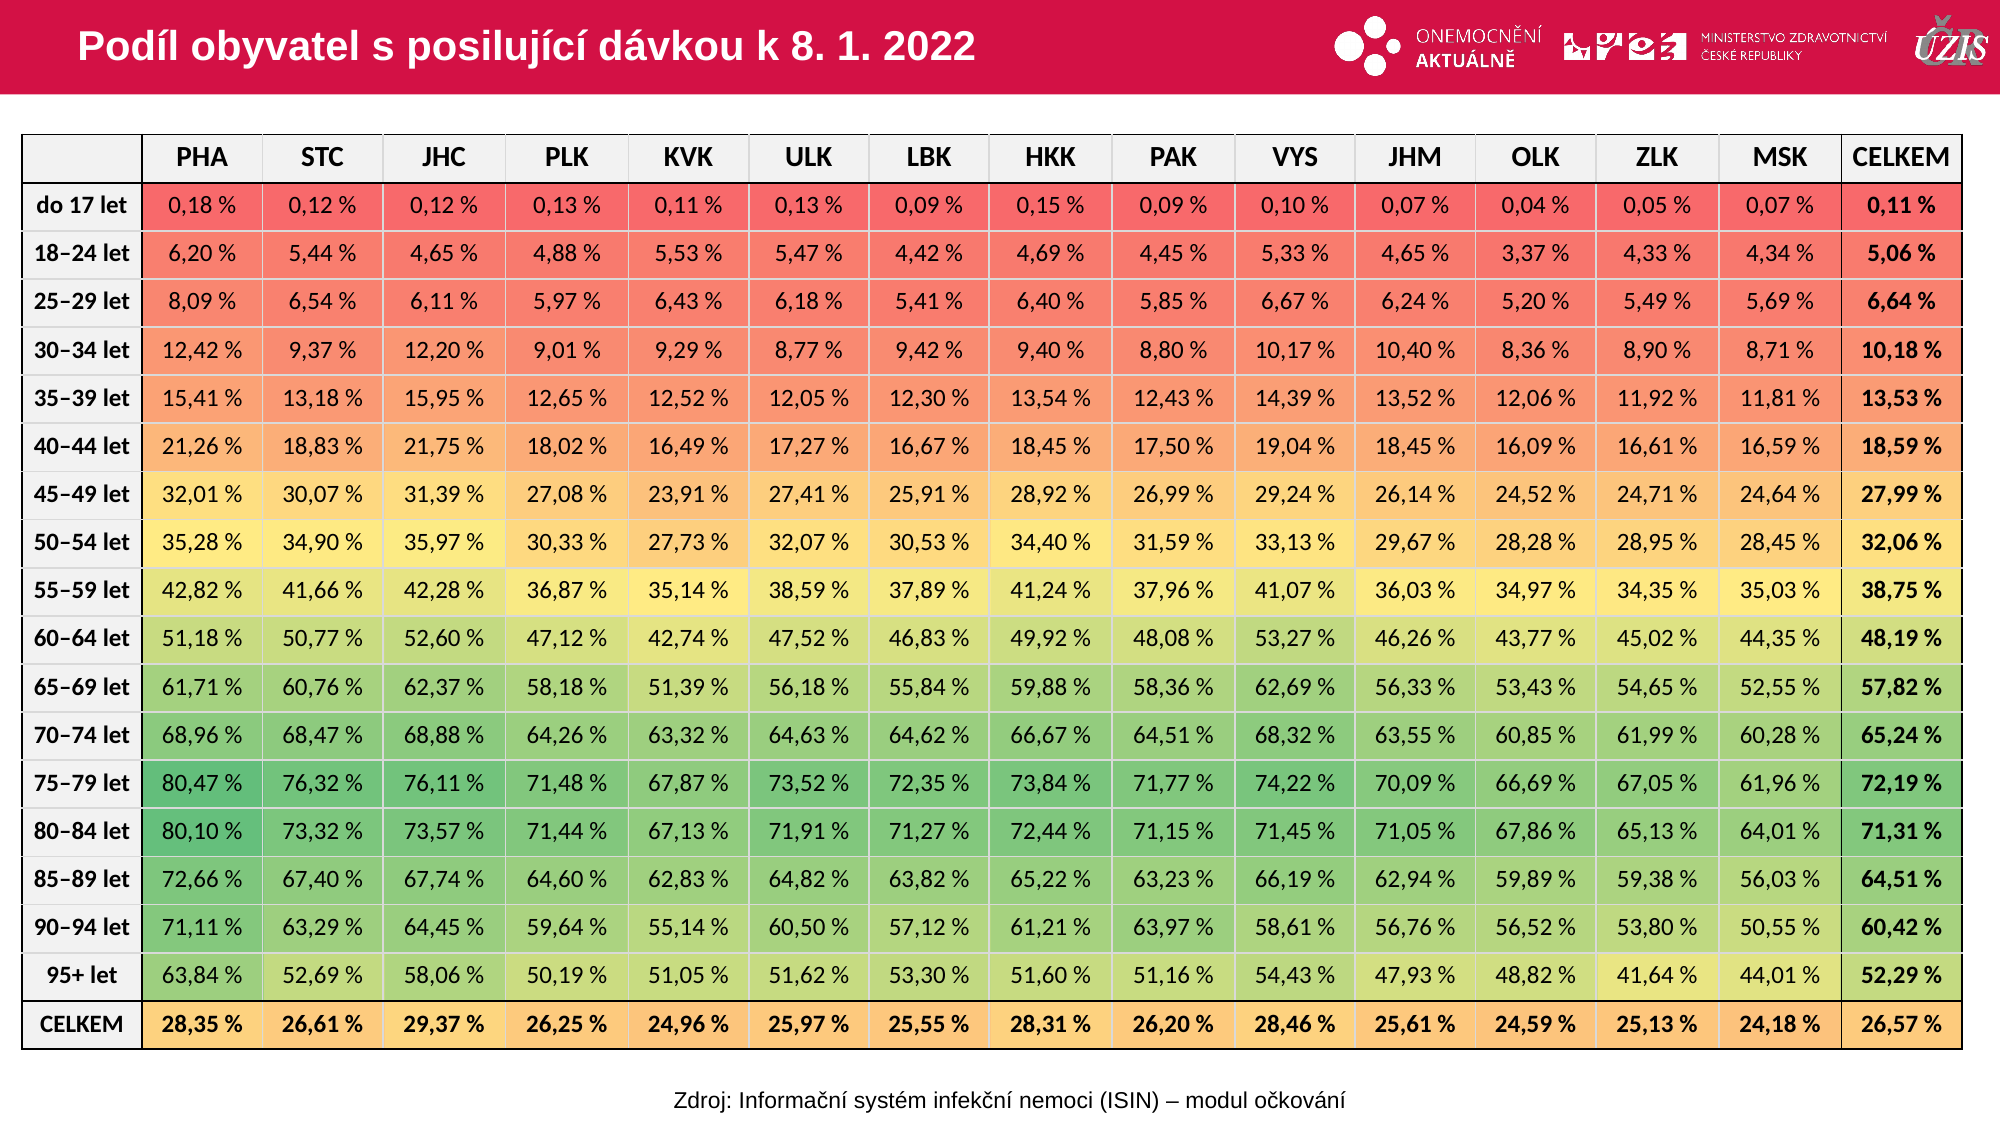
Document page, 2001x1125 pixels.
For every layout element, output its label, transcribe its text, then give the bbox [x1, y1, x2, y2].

table_cell 28,31 % [990, 1002, 1111, 1048]
table_cell 62,94 % [1356, 857, 1475, 904]
table_cell 34,35 % [1597, 569, 1718, 615]
table_cell 35,14 % [629, 569, 748, 615]
table_cell 29,24 % [1236, 472, 1354, 519]
table_cell 27,99 % [1842, 472, 1961, 519]
table_cell 52,29 % [1842, 954, 1961, 1000]
table_cell 50,19 % [506, 954, 628, 1000]
table_cell 8,71 % [1720, 328, 1841, 374]
table_cell 36,03 % [1356, 569, 1475, 615]
table_cell 27,08 % [506, 472, 628, 519]
table_cell 71,48 % [506, 761, 628, 807]
table_cell 9,01 % [506, 328, 628, 374]
table_cell 16,09 % [1476, 424, 1595, 471]
table_cell 60,76 % [263, 665, 382, 711]
table_cell 45–49 let [23, 472, 141, 519]
table_cell 8,80 % [1113, 328, 1234, 374]
table_cell 24,96 % [629, 1002, 748, 1048]
table_header PHA [143, 135, 262, 182]
table_cell 4,69 % [990, 232, 1111, 278]
table_cell 9,37 % [263, 328, 382, 374]
table_header MSK [1720, 135, 1841, 182]
table_cell 71,05 % [1356, 809, 1475, 856]
table_cell 65,22 % [990, 857, 1111, 904]
table_cell 28,35 % [143, 1002, 262, 1048]
table_cell 35,28 % [143, 520, 262, 567]
table_cell 62,83 % [629, 857, 748, 904]
table_cell 5,53 % [629, 232, 748, 278]
table_cell 71,91 % [750, 809, 868, 856]
table_cell 5,47 % [750, 232, 868, 278]
table_cell 35,03 % [1720, 569, 1841, 615]
table_cell 56,18 % [750, 665, 868, 711]
table_cell 32,01 % [143, 472, 262, 519]
table_cell 41,07 % [1236, 569, 1354, 615]
picture [1915, 15, 1989, 66]
table_cell 64,01 % [1720, 809, 1841, 856]
table_cell 63,55 % [1356, 713, 1475, 759]
table_cell 16,61 % [1597, 424, 1718, 471]
table_cell 67,40 % [263, 857, 382, 904]
table_cell 10,18 % [1842, 328, 1961, 374]
table_cell 64,26 % [506, 713, 628, 759]
table_cell 60,42 % [1842, 905, 1961, 952]
table_cell 16,67 % [870, 424, 988, 471]
table_cell 9,42 % [870, 328, 988, 374]
table_cell 12,43 % [1113, 376, 1234, 422]
table_cell 60,28 % [1720, 713, 1841, 759]
table_cell 0,11 % [1842, 184, 1961, 230]
table_cell 51,60 % [990, 954, 1111, 1000]
table_header ZLK [1597, 135, 1718, 182]
table_cell 6,64 % [1842, 280, 1961, 326]
table_cell 50,55 % [1720, 905, 1841, 952]
table_cell 74,22 % [1236, 761, 1354, 807]
table_cell 66,67 % [990, 713, 1111, 759]
table_cell 6,24 % [1356, 280, 1475, 326]
table_cell 51,18 % [143, 617, 262, 663]
table_cell 0,13 % [506, 184, 628, 230]
table_cell 71,27 % [870, 809, 988, 856]
table_cell 61,21 % [990, 905, 1111, 952]
picture [1563, 31, 1888, 60]
table_cell 67,74 % [384, 857, 505, 904]
table_cell 70,09 % [1356, 761, 1475, 807]
table_cell 5,33 % [1236, 232, 1354, 278]
table_cell 62,69 % [1236, 665, 1354, 711]
table_cell 59,89 % [1476, 857, 1595, 904]
table_cell 68,47 % [263, 713, 382, 759]
table_cell 75–79 let [23, 761, 141, 807]
table_cell 51,05 % [629, 954, 748, 1000]
table_cell 4,45 % [1113, 232, 1234, 278]
table_cell 25,91 % [870, 472, 988, 519]
table_cell 48,82 % [1476, 954, 1595, 1000]
table_cell 51,16 % [1113, 954, 1234, 1000]
table_cell 56,52 % [1476, 905, 1595, 952]
table_cell 12,05 % [750, 376, 868, 422]
table_cell 24,71 % [1597, 472, 1718, 519]
table_cell 26,14 % [1356, 472, 1475, 519]
table_cell 53,27 % [1236, 617, 1354, 663]
table_cell 71,45 % [1236, 809, 1354, 856]
table_header KVK [629, 135, 748, 182]
table_cell 67,87 % [629, 761, 748, 807]
table_cell 44,35 % [1720, 617, 1841, 663]
table_cell 80–84 let [23, 809, 141, 856]
table_cell 6,18 % [750, 280, 868, 326]
table_cell 73,84 % [990, 761, 1111, 807]
table_cell 5,85 % [1113, 280, 1234, 326]
table_cell 28,95 % [1597, 520, 1718, 567]
table_cell 41,66 % [263, 569, 382, 615]
table_cell 95+ let [23, 954, 141, 1000]
table_cell 65–69 let [23, 665, 141, 711]
table_cell 0,04 % [1476, 184, 1595, 230]
table_cell 25,55 % [870, 1002, 988, 1048]
table_cell 24,64 % [1720, 472, 1841, 519]
table_cell 71,15 % [1113, 809, 1234, 856]
table_cell 55–59 let [23, 569, 141, 615]
table_cell 9,29 % [629, 328, 748, 374]
table_cell 71,11 % [143, 905, 262, 952]
table_cell 42,82 % [143, 569, 262, 615]
table_cell 73,57 % [384, 809, 505, 856]
table_cell 48,19 % [1842, 617, 1961, 663]
table_cell 21,26 % [143, 424, 262, 471]
table_cell 47,12 % [506, 617, 628, 663]
table_cell 16,49 % [629, 424, 748, 471]
table_cell 6,40 % [990, 280, 1111, 326]
table_cell 12,52 % [629, 376, 748, 422]
table_cell 0,13 % [750, 184, 868, 230]
table_header JHC [384, 135, 505, 182]
table_header CELKEM [1842, 135, 1961, 182]
table_cell 52,69 % [263, 954, 382, 1000]
table_cell 46,26 % [1356, 617, 1475, 663]
table_cell 31,39 % [384, 472, 505, 519]
table_cell 5,97 % [506, 280, 628, 326]
table_cell 41,24 % [990, 569, 1111, 615]
table_cell 46,83 % [870, 617, 988, 663]
table_header LBK [870, 135, 988, 182]
table_cell 4,34 % [1720, 232, 1841, 278]
table_cell 67,86 % [1476, 809, 1595, 856]
table_cell 35,97 % [384, 520, 505, 567]
table_cell 25–29 let [23, 280, 141, 326]
table_cell 21,75 % [384, 424, 505, 471]
table_cell 14,39 % [1236, 376, 1354, 422]
table_cell 50,77 % [263, 617, 382, 663]
table_cell 18,83 % [263, 424, 382, 471]
table_cell 6,11 % [384, 280, 505, 326]
table_header HKK [990, 135, 1111, 182]
table_cell 68,88 % [384, 713, 505, 759]
table_cell 57,82 % [1842, 665, 1961, 711]
table_cell 0,09 % [870, 184, 988, 230]
table_cell 12,06 % [1476, 376, 1595, 422]
table_cell 9,40 % [990, 328, 1111, 374]
table_cell 59,38 % [1597, 857, 1718, 904]
table_cell 3,37 % [1476, 232, 1595, 278]
table_cell 58,36 % [1113, 665, 1234, 711]
table_cell 24,59 % [1476, 1002, 1595, 1048]
table_cell 54,43 % [1236, 954, 1354, 1000]
table_cell 41,64 % [1597, 954, 1718, 1000]
table_cell 10,17 % [1236, 328, 1354, 374]
table_cell 53,43 % [1476, 665, 1595, 711]
table_header ULK [750, 135, 868, 182]
table_cell 59,88 % [990, 665, 1111, 711]
table_cell 12,42 % [143, 328, 262, 374]
table_cell 64,51 % [1842, 857, 1961, 904]
table_cell 62,37 % [384, 665, 505, 711]
table_cell 8,77 % [750, 328, 868, 374]
table_cell 4,65 % [384, 232, 505, 278]
table_cell 65,24 % [1842, 713, 1961, 759]
table_cell 72,44 % [990, 809, 1111, 856]
table_cell 65,13 % [1597, 809, 1718, 856]
table_cell 52,60 % [384, 617, 505, 663]
table_header OLK [1476, 135, 1595, 182]
table_cell 53,30 % [870, 954, 988, 1000]
table_cell 56,03 % [1720, 857, 1841, 904]
table_header [23, 135, 141, 182]
table_cell 12,30 % [870, 376, 988, 422]
table_cell 18,45 % [1356, 424, 1475, 471]
table_cell 4,65 % [1356, 232, 1475, 278]
table_cell 26,99 % [1113, 472, 1234, 519]
table_cell 53,80 % [1597, 905, 1718, 952]
table_cell 90–94 let [23, 905, 141, 952]
table_cell 25,97 % [750, 1002, 868, 1048]
table_cell 38,75 % [1842, 569, 1961, 615]
table_cell 5,20 % [1476, 280, 1595, 326]
table_cell 68,32 % [1236, 713, 1354, 759]
text_box Zdroj: Informační systém infekční nemoci (ISIN) – modul očkování [658, 1078, 1362, 1121]
table_cell 72,19 % [1842, 761, 1961, 807]
table_cell 47,93 % [1356, 954, 1475, 1000]
table_cell 51,62 % [750, 954, 868, 1000]
table_cell 24,52 % [1476, 472, 1595, 519]
table_cell 16,59 % [1720, 424, 1841, 471]
table_cell 26,61 % [263, 1002, 382, 1048]
table_cell 60,50 % [750, 905, 868, 952]
table_cell 15,41 % [143, 376, 262, 422]
table_cell 61,99 % [1597, 713, 1718, 759]
table_cell 18,02 % [506, 424, 628, 471]
table_cell 61,71 % [143, 665, 262, 711]
table_cell 27,41 % [750, 472, 868, 519]
table_cell 4,42 % [870, 232, 988, 278]
picture [1334, 16, 1542, 76]
table_cell 28,28 % [1476, 520, 1595, 567]
table_cell 63,84 % [143, 954, 262, 1000]
table_cell 12,20 % [384, 328, 505, 374]
table_cell 63,97 % [1113, 905, 1234, 952]
table_cell 47,52 % [750, 617, 868, 663]
table_cell 58,18 % [506, 665, 628, 711]
table_cell 8,36 % [1476, 328, 1595, 374]
table_cell 0,05 % [1597, 184, 1718, 230]
table_cell 42,74 % [629, 617, 748, 663]
table_cell 25,13 % [1597, 1002, 1718, 1048]
table_cell 10,40 % [1356, 328, 1475, 374]
table_cell 71,31 % [1842, 809, 1961, 856]
table_cell 26,25 % [506, 1002, 628, 1048]
table_cell 52,55 % [1720, 665, 1841, 711]
table_cell 30,33 % [506, 520, 628, 567]
table_cell 37,96 % [1113, 569, 1234, 615]
table_cell 8,09 % [143, 280, 262, 326]
table_cell 59,64 % [506, 905, 628, 952]
table_cell 60–64 let [23, 617, 141, 663]
table_cell 35–39 let [23, 376, 141, 422]
table_cell 67,13 % [629, 809, 748, 856]
table_cell 19,04 % [1236, 424, 1354, 471]
table_cell 44,01 % [1720, 954, 1841, 1000]
table_cell 72,66 % [143, 857, 262, 904]
table_cell 51,39 % [629, 665, 748, 711]
table_cell 0,07 % [1720, 184, 1841, 230]
table_cell 58,61 % [1236, 905, 1354, 952]
table_cell 63,23 % [1113, 857, 1234, 904]
table_cell 28,45 % [1720, 520, 1841, 567]
table_cell 76,32 % [263, 761, 382, 807]
table_cell 32,06 % [1842, 520, 1961, 567]
table_cell 55,84 % [870, 665, 988, 711]
table_cell 57,12 % [870, 905, 988, 952]
table_cell 18,45 % [990, 424, 1111, 471]
table_cell 71,44 % [506, 809, 628, 856]
table_cell 13,53 % [1842, 376, 1961, 422]
table_cell 66,69 % [1476, 761, 1595, 807]
table_cell 36,87 % [506, 569, 628, 615]
table_cell 38,59 % [750, 569, 868, 615]
table_header VYS [1236, 135, 1354, 182]
table_cell 30–34 let [23, 328, 141, 374]
table_cell 34,40 % [990, 520, 1111, 567]
table_cell 63,32 % [629, 713, 748, 759]
table_cell 26,20 % [1113, 1002, 1234, 1048]
table_cell 11,92 % [1597, 376, 1718, 422]
table_cell 71,77 % [1113, 761, 1234, 807]
table_cell 13,54 % [990, 376, 1111, 422]
table_cell 64,63 % [750, 713, 868, 759]
table_cell 61,96 % [1720, 761, 1841, 807]
table_cell 63,82 % [870, 857, 988, 904]
table_cell 28,46 % [1236, 1002, 1354, 1048]
table_cell 31,59 % [1113, 520, 1234, 567]
table_cell 17,27 % [750, 424, 868, 471]
table_cell 5,69 % [1720, 280, 1841, 326]
table_cell 26,57 % [1842, 1002, 1961, 1048]
table_cell 6,54 % [263, 280, 382, 326]
table_cell 29,67 % [1356, 520, 1475, 567]
table_cell 64,60 % [506, 857, 628, 904]
table_cell 64,82 % [750, 857, 868, 904]
table_cell 0,10 % [1236, 184, 1354, 230]
table_cell 85–89 let [23, 857, 141, 904]
table_cell 48,08 % [1113, 617, 1234, 663]
table_cell 5,44 % [263, 232, 382, 278]
table_cell 8,90 % [1597, 328, 1718, 374]
table_cell 56,33 % [1356, 665, 1475, 711]
table_cell 45,02 % [1597, 617, 1718, 663]
table_cell 4,88 % [506, 232, 628, 278]
table_cell 66,19 % [1236, 857, 1354, 904]
table_cell 33,13 % [1236, 520, 1354, 567]
table_cell 34,90 % [263, 520, 382, 567]
table_cell 4,33 % [1597, 232, 1718, 278]
table_cell 24,18 % [1720, 1002, 1841, 1048]
table_cell 5,06 % [1842, 232, 1961, 278]
table_cell 6,67 % [1236, 280, 1354, 326]
table_cell 11,81 % [1720, 376, 1841, 422]
table_cell 73,52 % [750, 761, 868, 807]
table_cell 64,51 % [1113, 713, 1234, 759]
table_cell 42,28 % [384, 569, 505, 615]
table_cell 27,73 % [629, 520, 748, 567]
table_cell 70–74 let [23, 713, 141, 759]
table_cell 49,92 % [990, 617, 1111, 663]
table_cell 80,47 % [143, 761, 262, 807]
table_cell 72,35 % [870, 761, 988, 807]
table_cell 18,59 % [1842, 424, 1961, 471]
table_cell 0,11 % [629, 184, 748, 230]
table_cell 0,12 % [263, 184, 382, 230]
table_cell 37,89 % [870, 569, 988, 615]
table_header JHM [1356, 135, 1475, 182]
table_cell 43,77 % [1476, 617, 1595, 663]
table_cell 13,18 % [263, 376, 382, 422]
table_cell 68,96 % [143, 713, 262, 759]
table_cell 0,12 % [384, 184, 505, 230]
table_cell 67,05 % [1597, 761, 1718, 807]
table_cell 12,65 % [506, 376, 628, 422]
table_cell 28,92 % [990, 472, 1111, 519]
table_cell 50–54 let [23, 520, 141, 567]
table_cell 80,10 % [143, 809, 262, 856]
table_cell 5,49 % [1597, 280, 1718, 326]
table_cell 64,45 % [384, 905, 505, 952]
table_cell 18–24 let [23, 232, 141, 278]
table_cell 54,65 % [1597, 665, 1718, 711]
table_cell 17,50 % [1113, 424, 1234, 471]
table_cell 23,91 % [629, 472, 748, 519]
table_cell 58,06 % [384, 954, 505, 1000]
table_header PAK [1113, 135, 1234, 182]
table_cell 6,20 % [143, 232, 262, 278]
table_cell 6,43 % [629, 280, 748, 326]
table_cell do 17 let [23, 184, 141, 230]
table_cell 0,18 % [143, 184, 262, 230]
table_cell 15,95 % [384, 376, 505, 422]
table_cell 0,07 % [1356, 184, 1475, 230]
table_cell 32,07 % [750, 520, 868, 567]
table_cell 73,32 % [263, 809, 382, 856]
table_cell 29,37 % [384, 1002, 505, 1048]
table_cell 55,14 % [629, 905, 748, 952]
table_cell 63,29 % [263, 905, 382, 952]
table_cell 76,11 % [384, 761, 505, 807]
table_cell 30,07 % [263, 472, 382, 519]
table_cell 64,62 % [870, 713, 988, 759]
table_header STC [263, 135, 382, 182]
table_cell 40–44 let [23, 424, 141, 471]
table_cell 0,15 % [990, 184, 1111, 230]
table_cell 25,61 % [1356, 1002, 1475, 1048]
title Podíl obyvatel s posilující dávkou k 8. 1. 2022 [62, 0, 1144, 95]
table_cell CELKEM [23, 1002, 141, 1048]
table_cell 0,09 % [1113, 184, 1234, 230]
table_cell 30,53 % [870, 520, 988, 567]
table_cell 56,76 % [1356, 905, 1475, 952]
table_header PLK [506, 135, 628, 182]
table_cell 5,41 % [870, 280, 988, 326]
table_cell 13,52 % [1356, 376, 1475, 422]
table_cell 60,85 % [1476, 713, 1595, 759]
table_cell 34,97 % [1476, 569, 1595, 615]
